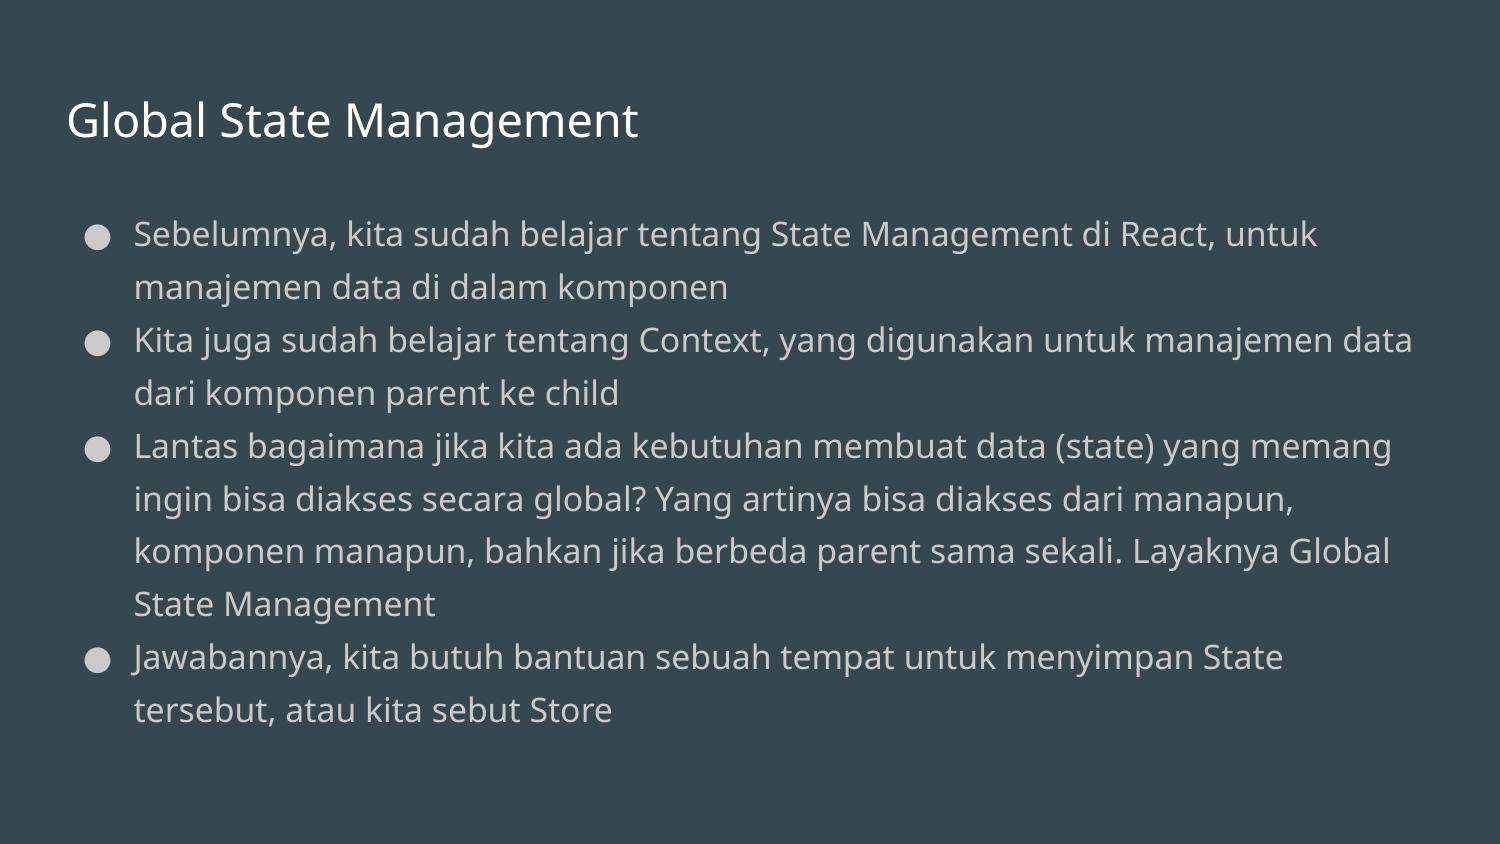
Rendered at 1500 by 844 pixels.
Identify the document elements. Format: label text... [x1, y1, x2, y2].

title Global State Management [51, 72, 1449, 167]
list Sebelumnya, kita sudah belajar tentang State Management di React, untuk manajemen data di dalam komponen Kita juga sudah belajar tentang Context, yang digunakan untuk manajemen data dari komponen parent ke child Lantas bagaimana jika kita ada kebutuhan membuat data (state) yang memang ingin bisa diakses secara global? Yang artinya bisa diakses dari manapun, komponen manapun, bahkan jika berbeda parent sama sekali. Layaknya Global State Management Jawabannya, kita butuh bantuan sebuah tempat untuk menyimpan State tersebut, atau kita sebut Store [51, 189, 1449, 750]
